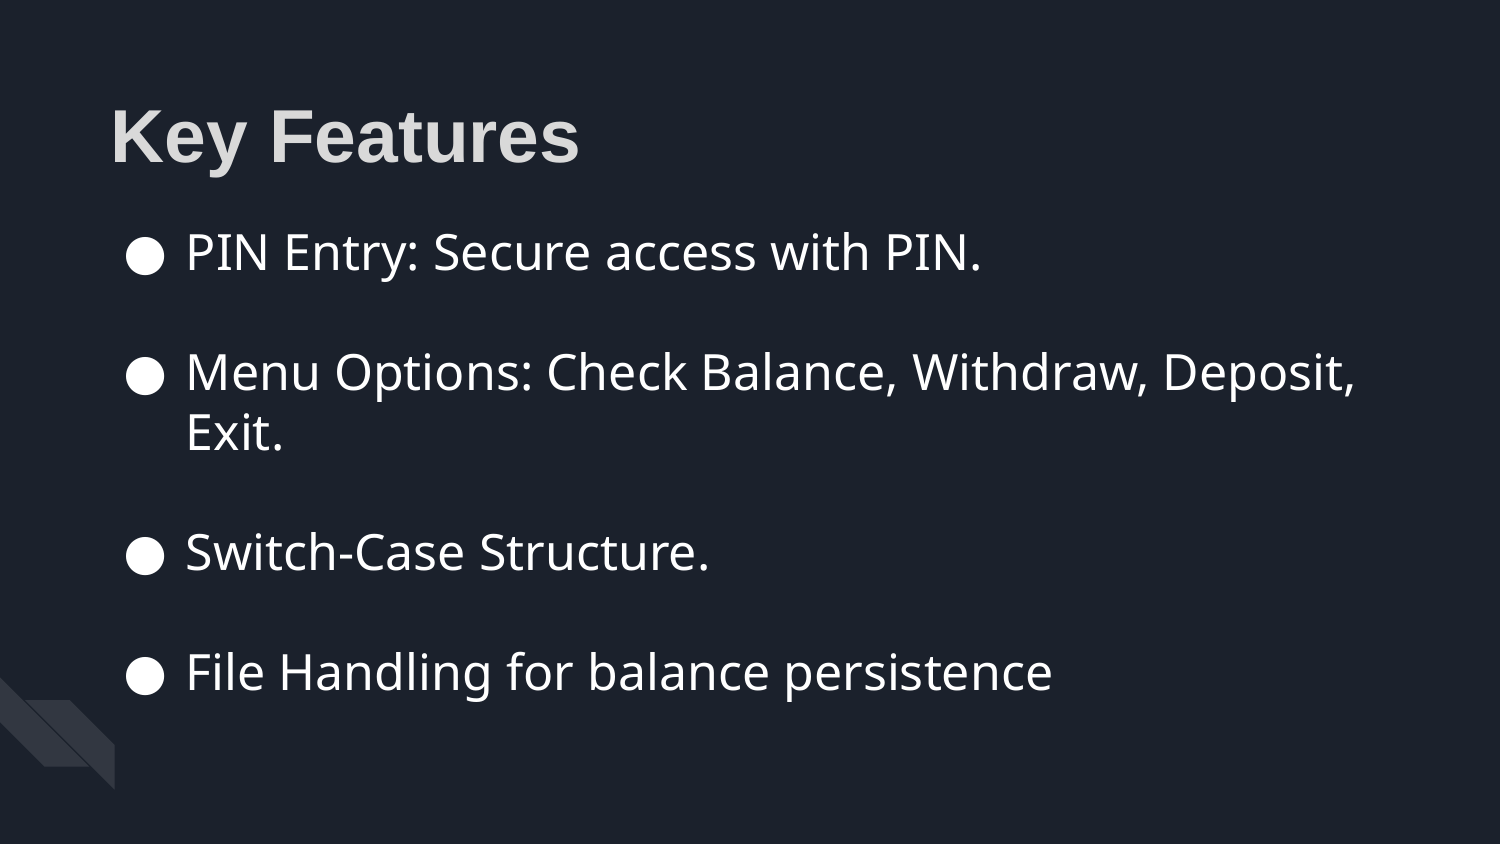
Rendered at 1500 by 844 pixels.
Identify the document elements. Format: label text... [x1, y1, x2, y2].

list PIN Entry: Secure access with PIN. Menu Options: Check Balance, Withdraw, Deposit, Exit. Switch-Case Structure. File Handling for balance persistence [95, 193, 1405, 743]
text_box Key Features [95, 72, 1500, 193]
